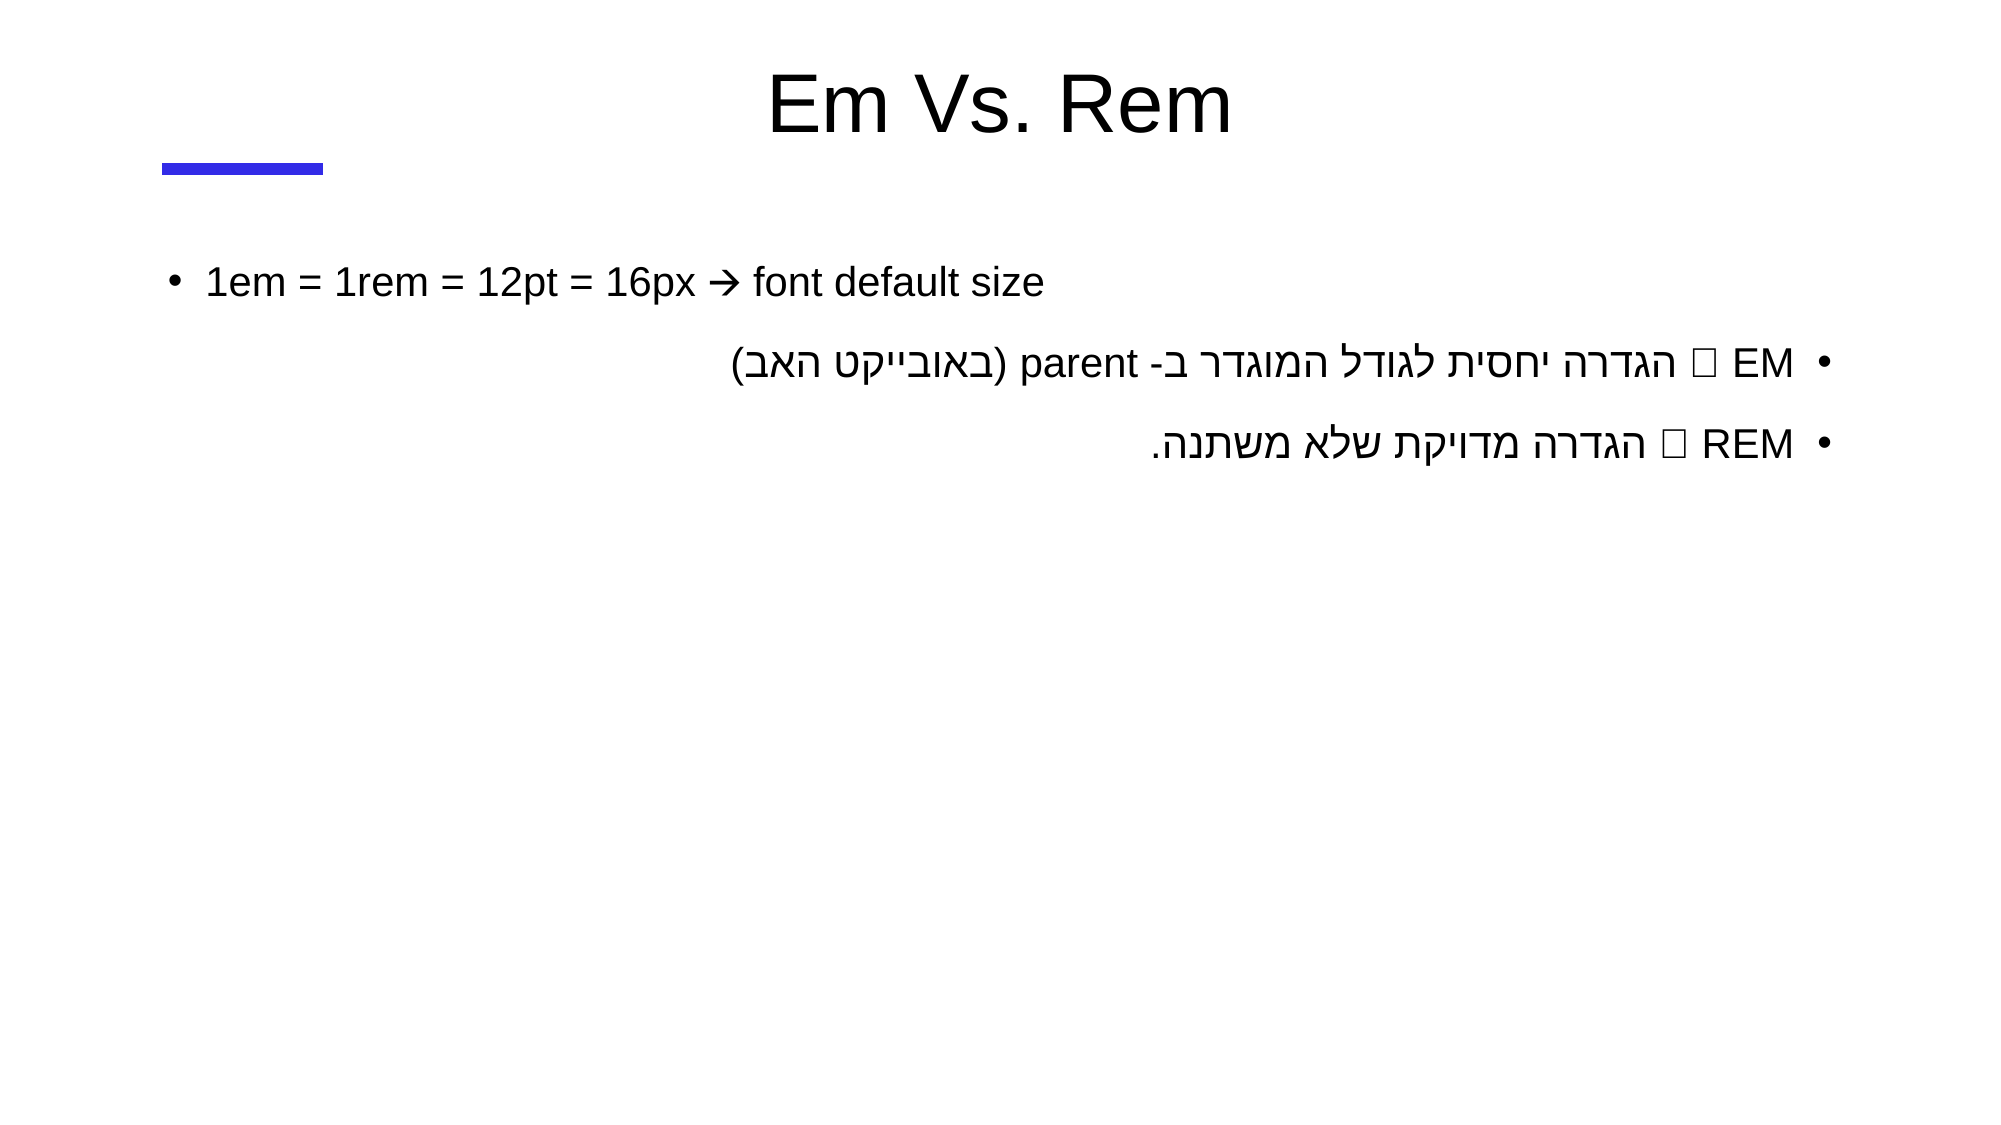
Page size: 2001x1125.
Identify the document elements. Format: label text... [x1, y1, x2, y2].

title Em Vs. Rem [150, 11, 1850, 226]
list 1em = 1rem = 12pt = 16px 🡪 font default size EM 🡨 הגדרה יחסית לגודל המוגדר ב- parent (באובייקט האב) REM 🡨 הגדרה מדויקת שלא משתנה. [150, 226, 1850, 975]
